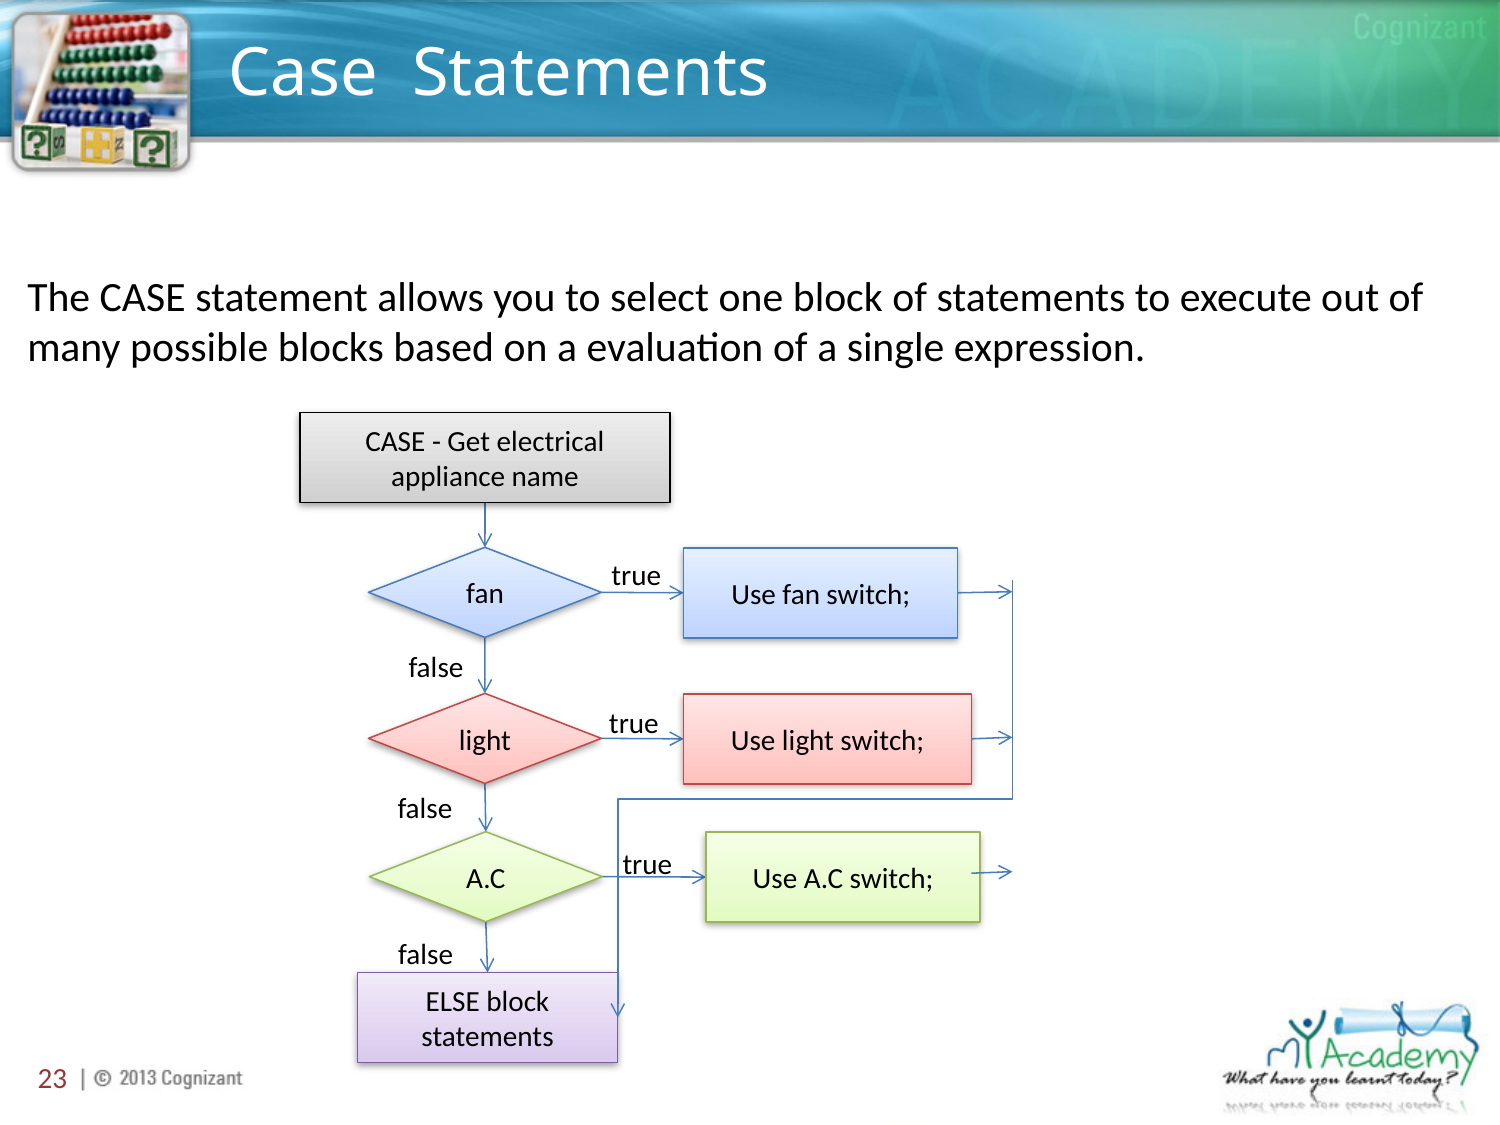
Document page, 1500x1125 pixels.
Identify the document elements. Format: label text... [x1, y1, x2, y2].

title Case Statements [213, 0, 1500, 163]
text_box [299, 412, 1013, 1063]
slide_number 23 [22, 1052, 98, 1098]
text_box The CASE statement allows you to select one block of statements to execute out of many possible blocks based on a evaluation of a single expression. [12, 262, 1488, 428]
picture [0, 0, 1500, 1125]
